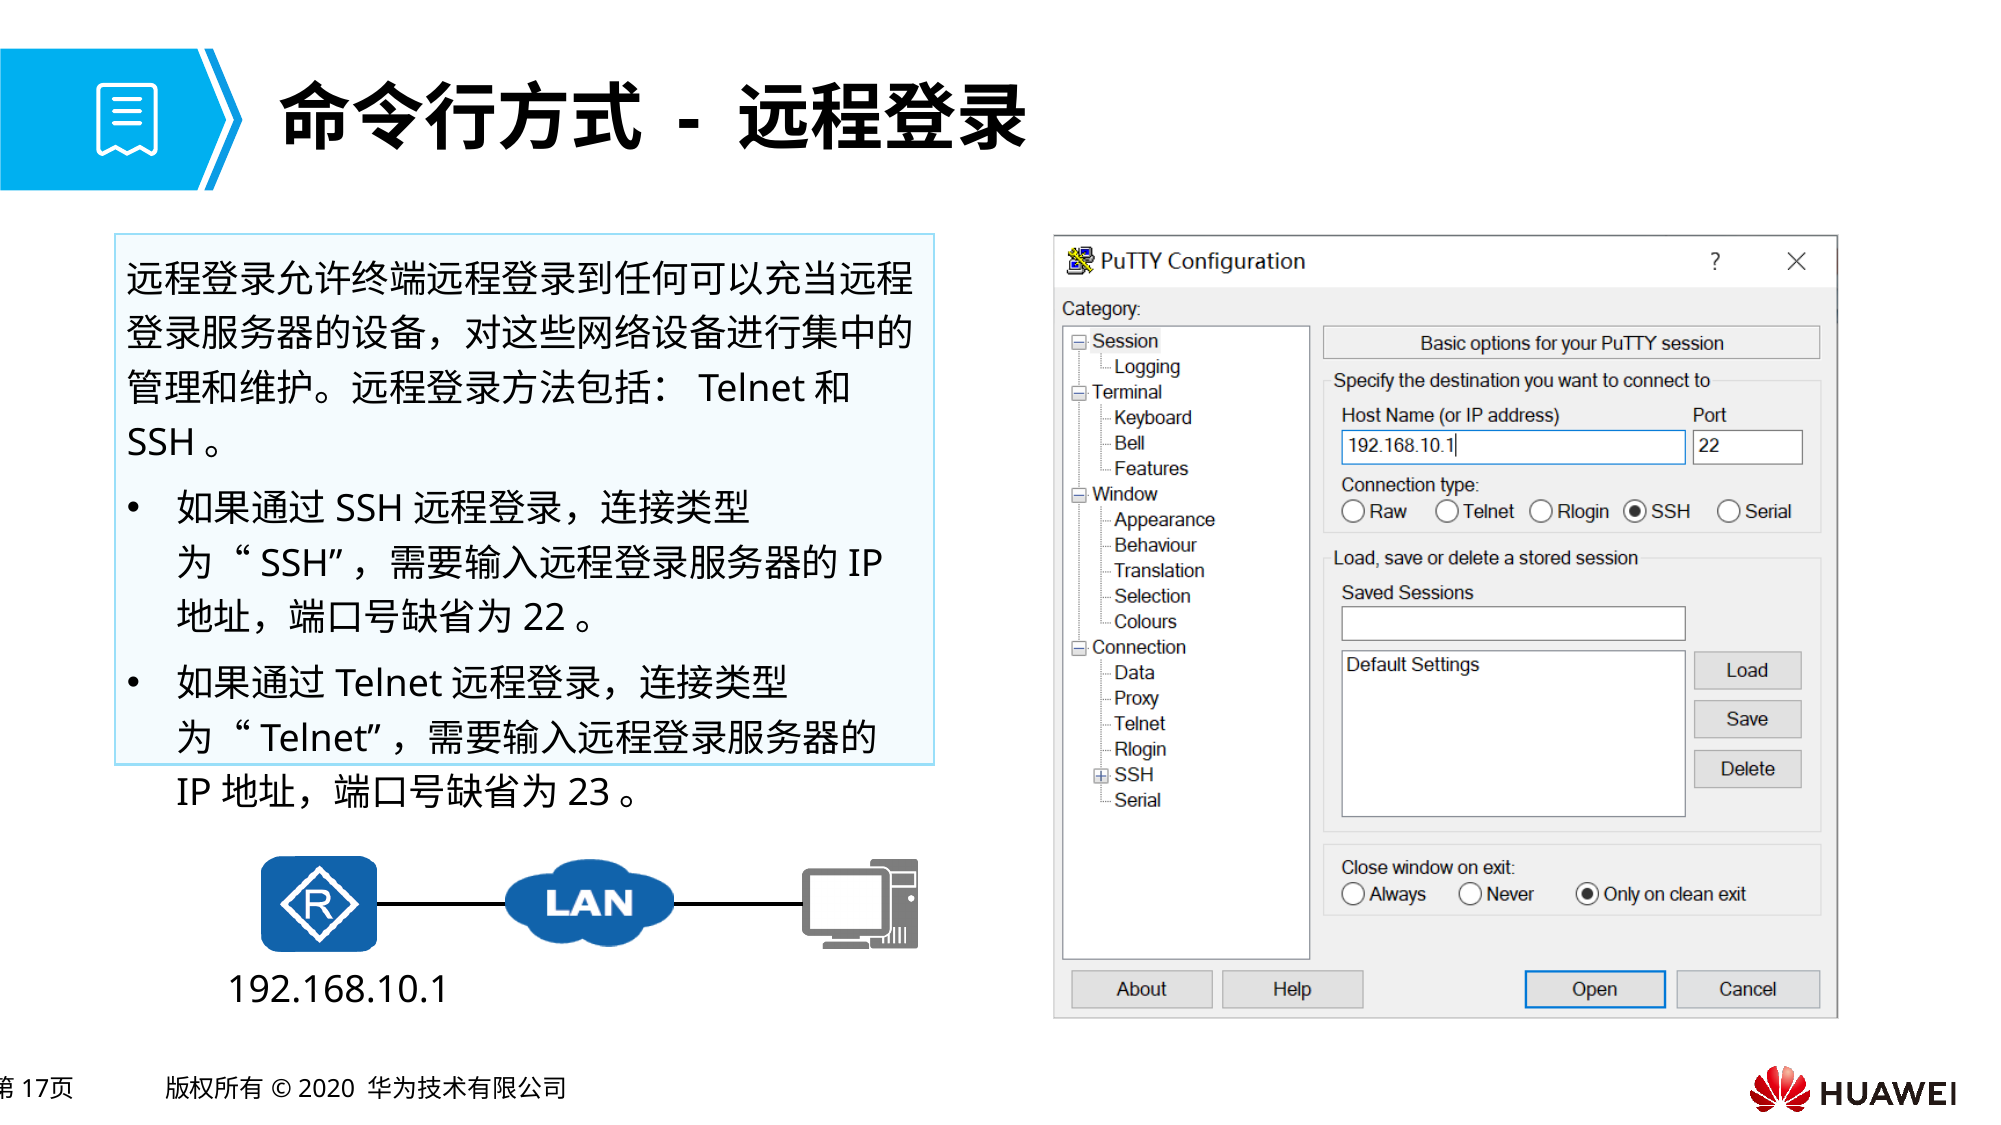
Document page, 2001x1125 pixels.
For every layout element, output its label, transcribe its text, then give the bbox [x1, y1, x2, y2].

list 远程登录允许终端远程登录到任何可以充当远程登录服务器的设备，对这些网络设备进行集中的管理和维护。远程登录方法包括：Telnet和SSH。 如果通过SSH远程登录，连接类型为“SSH”，需要输入远程登录服务器的IP地址，端口号缺省为22。 如果通过Telnet远程登录，连接类型为“Telnet”，需要输入远程登录服务器的IP地址，端口号缺省为23。 [114, 233, 935, 766]
title 命令行方式 - 远程登录 [261, 67, 1874, 173]
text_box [261, 856, 918, 952]
text_box 192.168.10.1 [212, 957, 497, 1017]
picture [1053, 234, 1839, 1019]
picture [1750, 1066, 1956, 1112]
